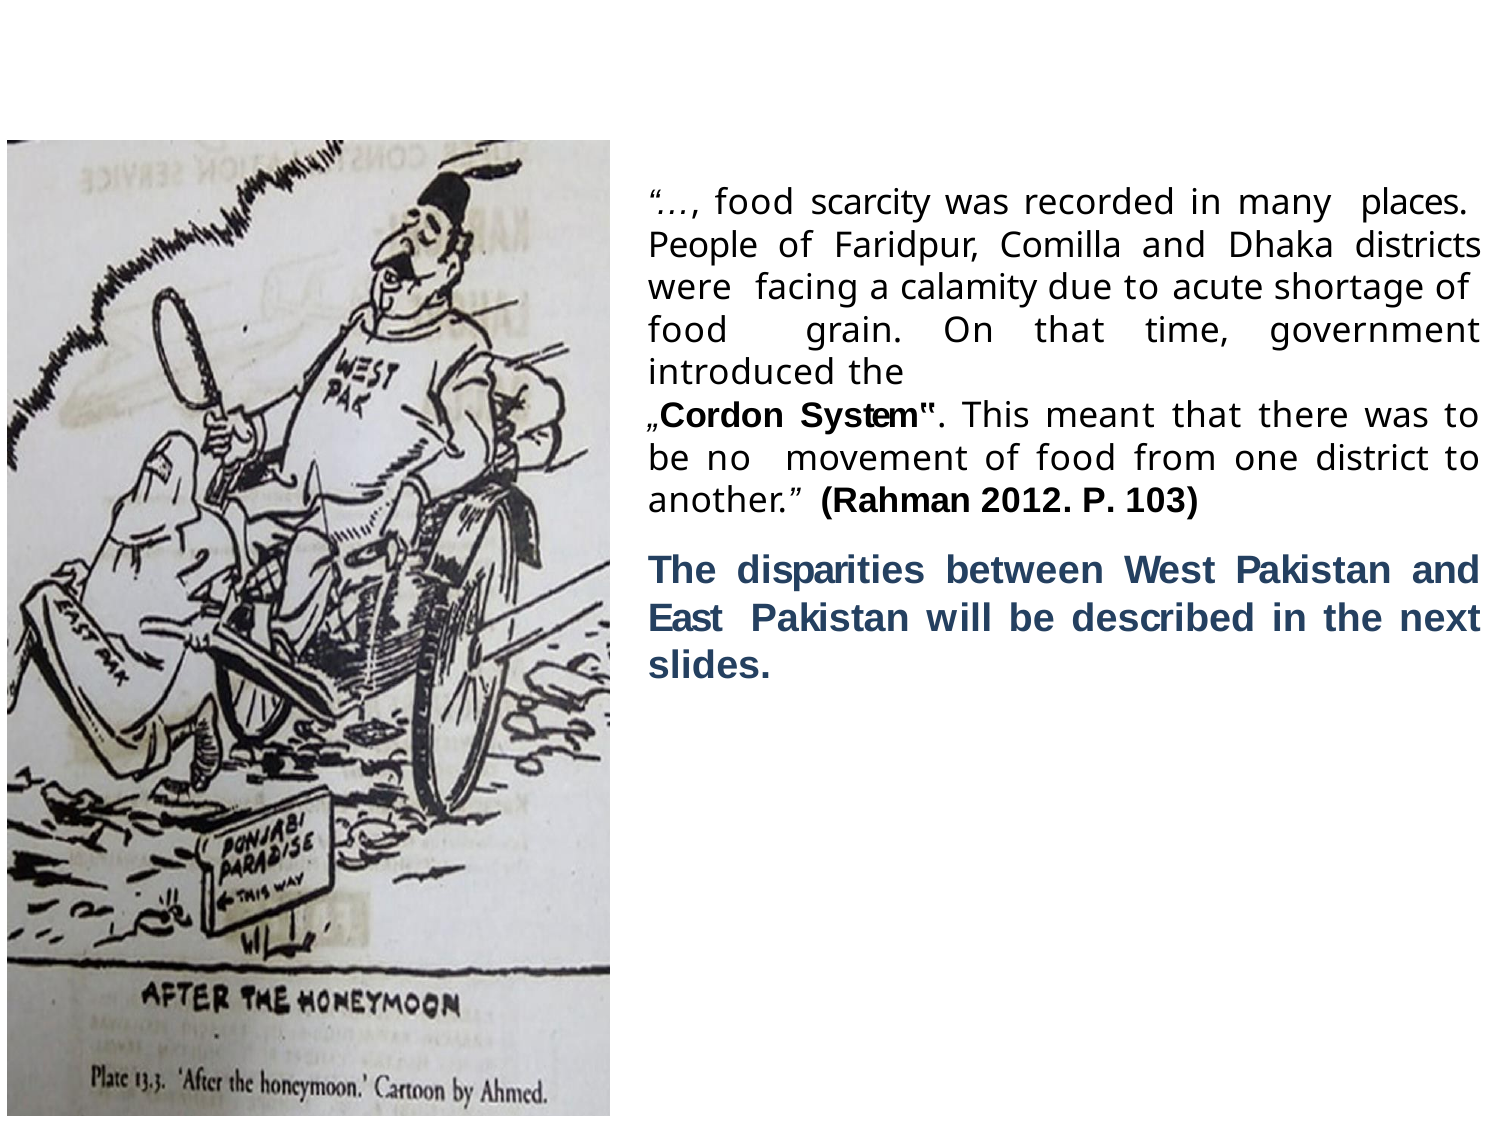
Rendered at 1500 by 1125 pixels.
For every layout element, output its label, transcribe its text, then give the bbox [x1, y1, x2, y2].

text_box “…, food scarcity was recorded in many places. People of Faridpur, Comilla and Dhaka districts were facing a calamity due to acute shortage of food grain. On that time, government introduced the „Cordon System‟. This meant that there was to be no movement of food from one district to another.” (Rahman 2012. P. 103) The disparities between West Pakistan and East Pakistan will be described in the next slides. [645, 177, 1482, 687]
picture [7, 140, 610, 1116]
